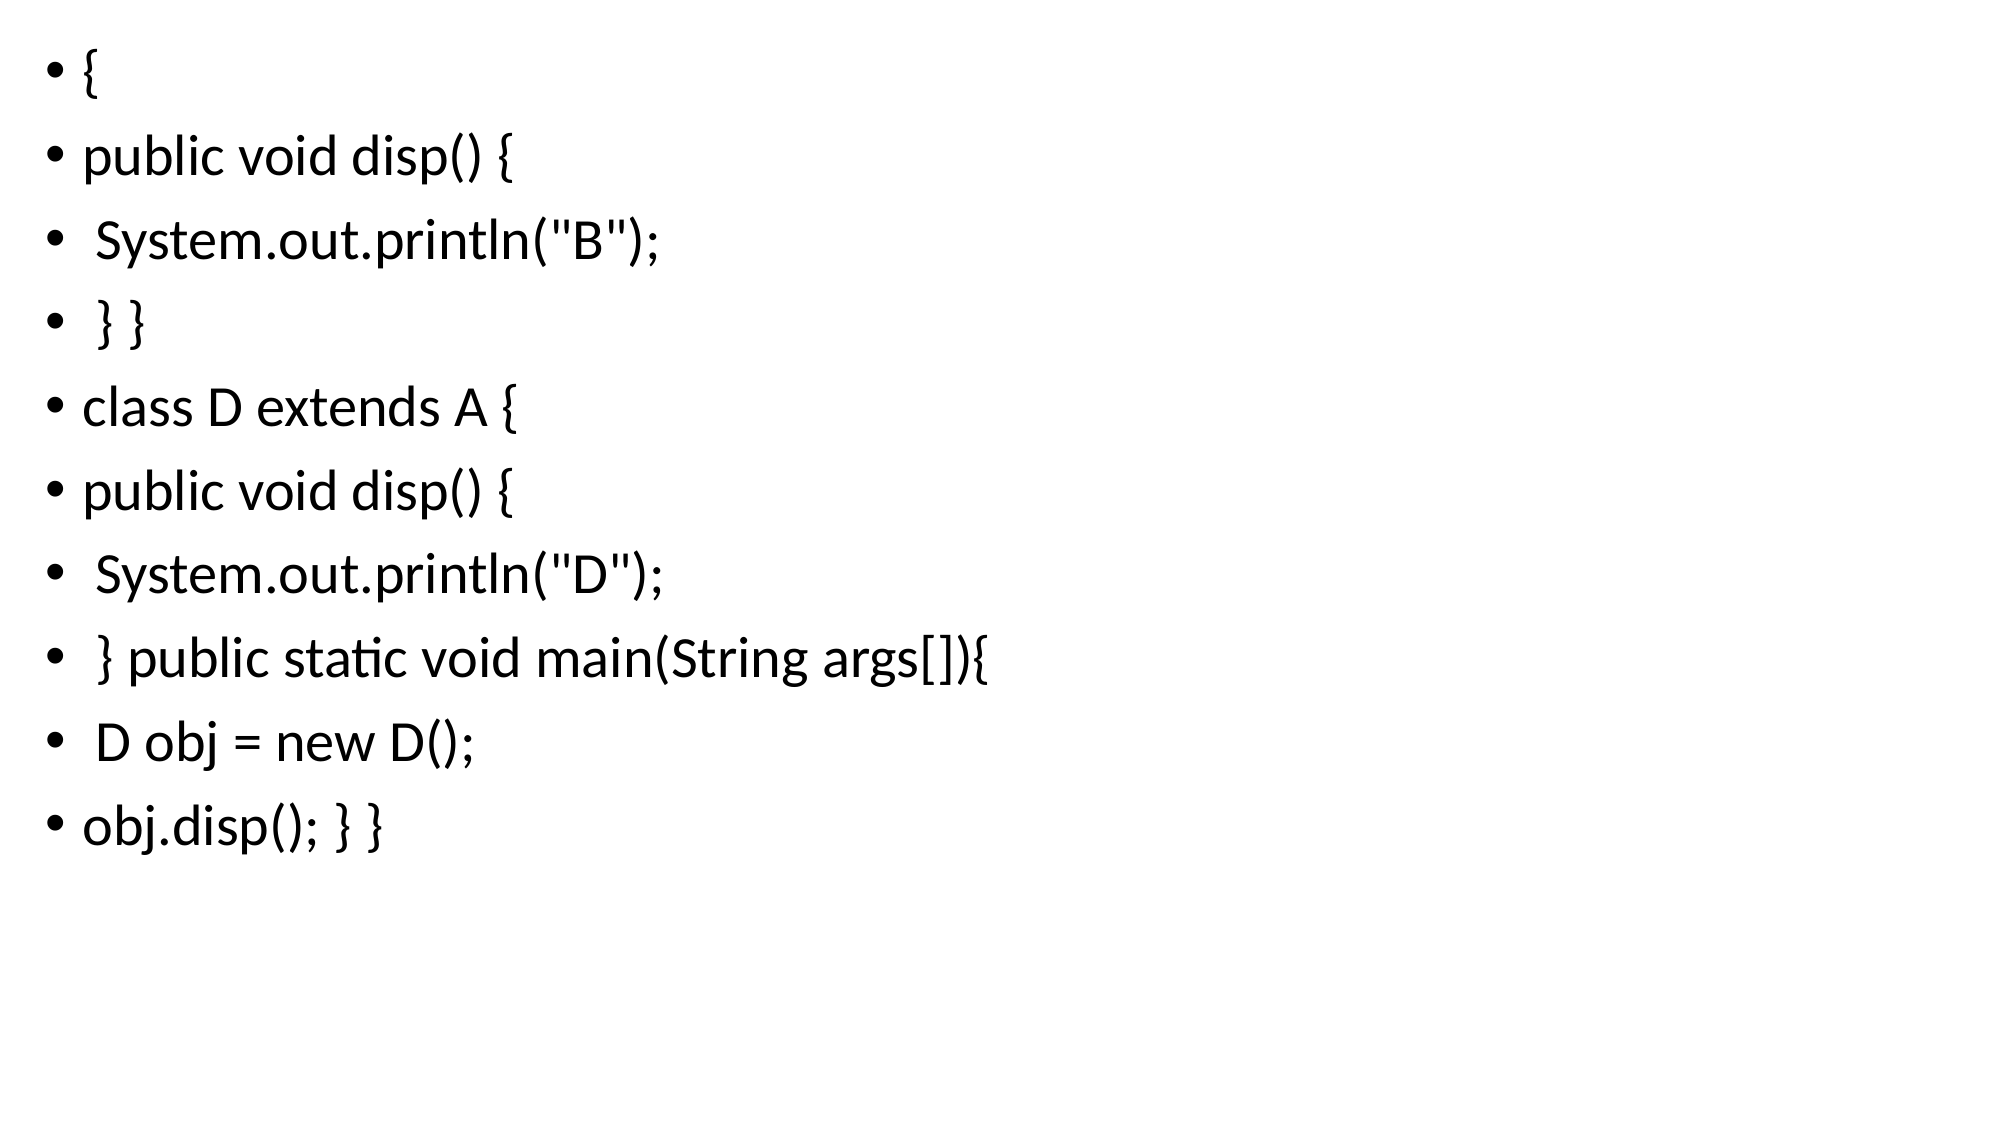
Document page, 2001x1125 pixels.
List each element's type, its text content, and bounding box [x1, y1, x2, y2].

list { public void disp() { System.out.println("B"); } } class D extends A { public void disp() { System.out.println("D"); } public static void main(String args[]){ D obj = new D(); obj.disp(); } } [29, 34, 1863, 1014]
